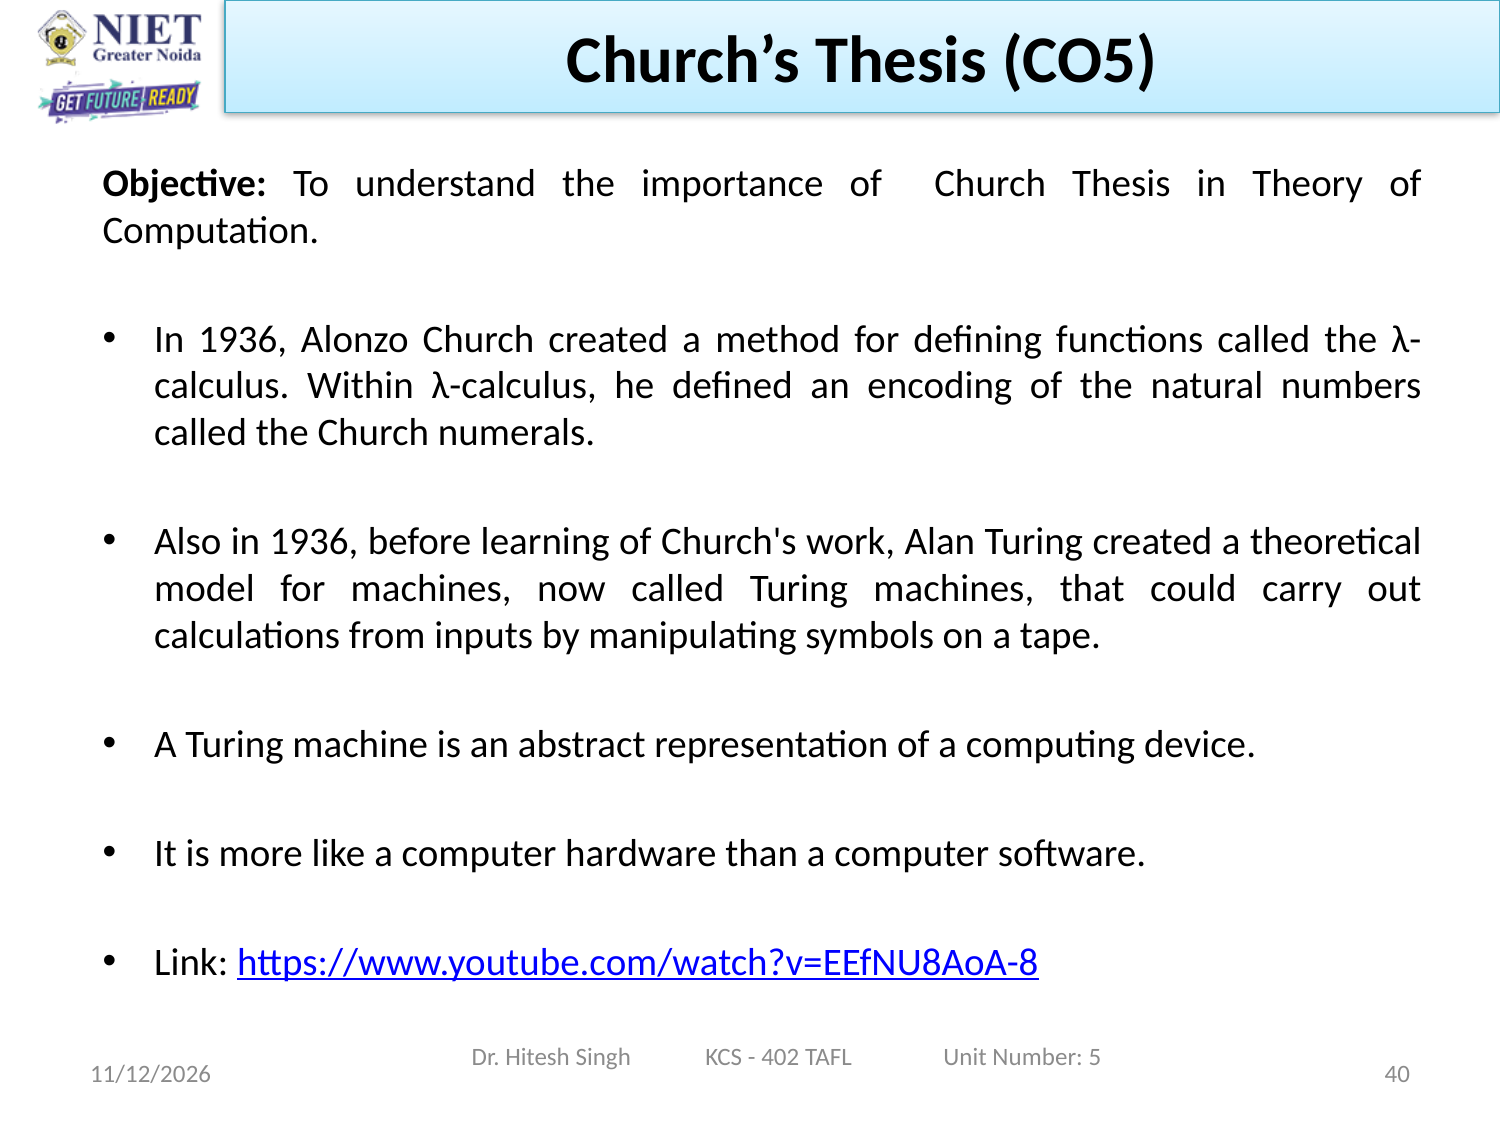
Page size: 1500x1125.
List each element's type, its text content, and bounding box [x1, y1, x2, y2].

footer Dr. Hitesh Singh KCS - 402 TAFL Unit Number: 5 [375, 1025, 1200, 1085]
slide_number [75, 1042, 425, 1103]
list Objective: To understand the importance of Church Thesis in Theory of Computation. In 1936, Alonzo Church created a method for defining functions called the λ-calculus. Within λ-calculus, he defined an encoding of the natural numbers called the Church numerals. Also in 1936, before learning of Church's work, Alan Turing created a theoretical model for machines, now called Turing machines, that could carry out calculations from inputs by manipulating symbols on a tape. A Turing machine is an abstract representation of a computing device. It is more like a computer hardware than a computer software. Link: https://www.youtube.com/watch?v=EEfNU8AoA-8 [87, 149, 1438, 1000]
slide_number 40 [1074, 1042, 1425, 1103]
text_box Church’s Thesis (CO5) [238, 0, 1500, 113]
picture [0, 0, 238, 135]
